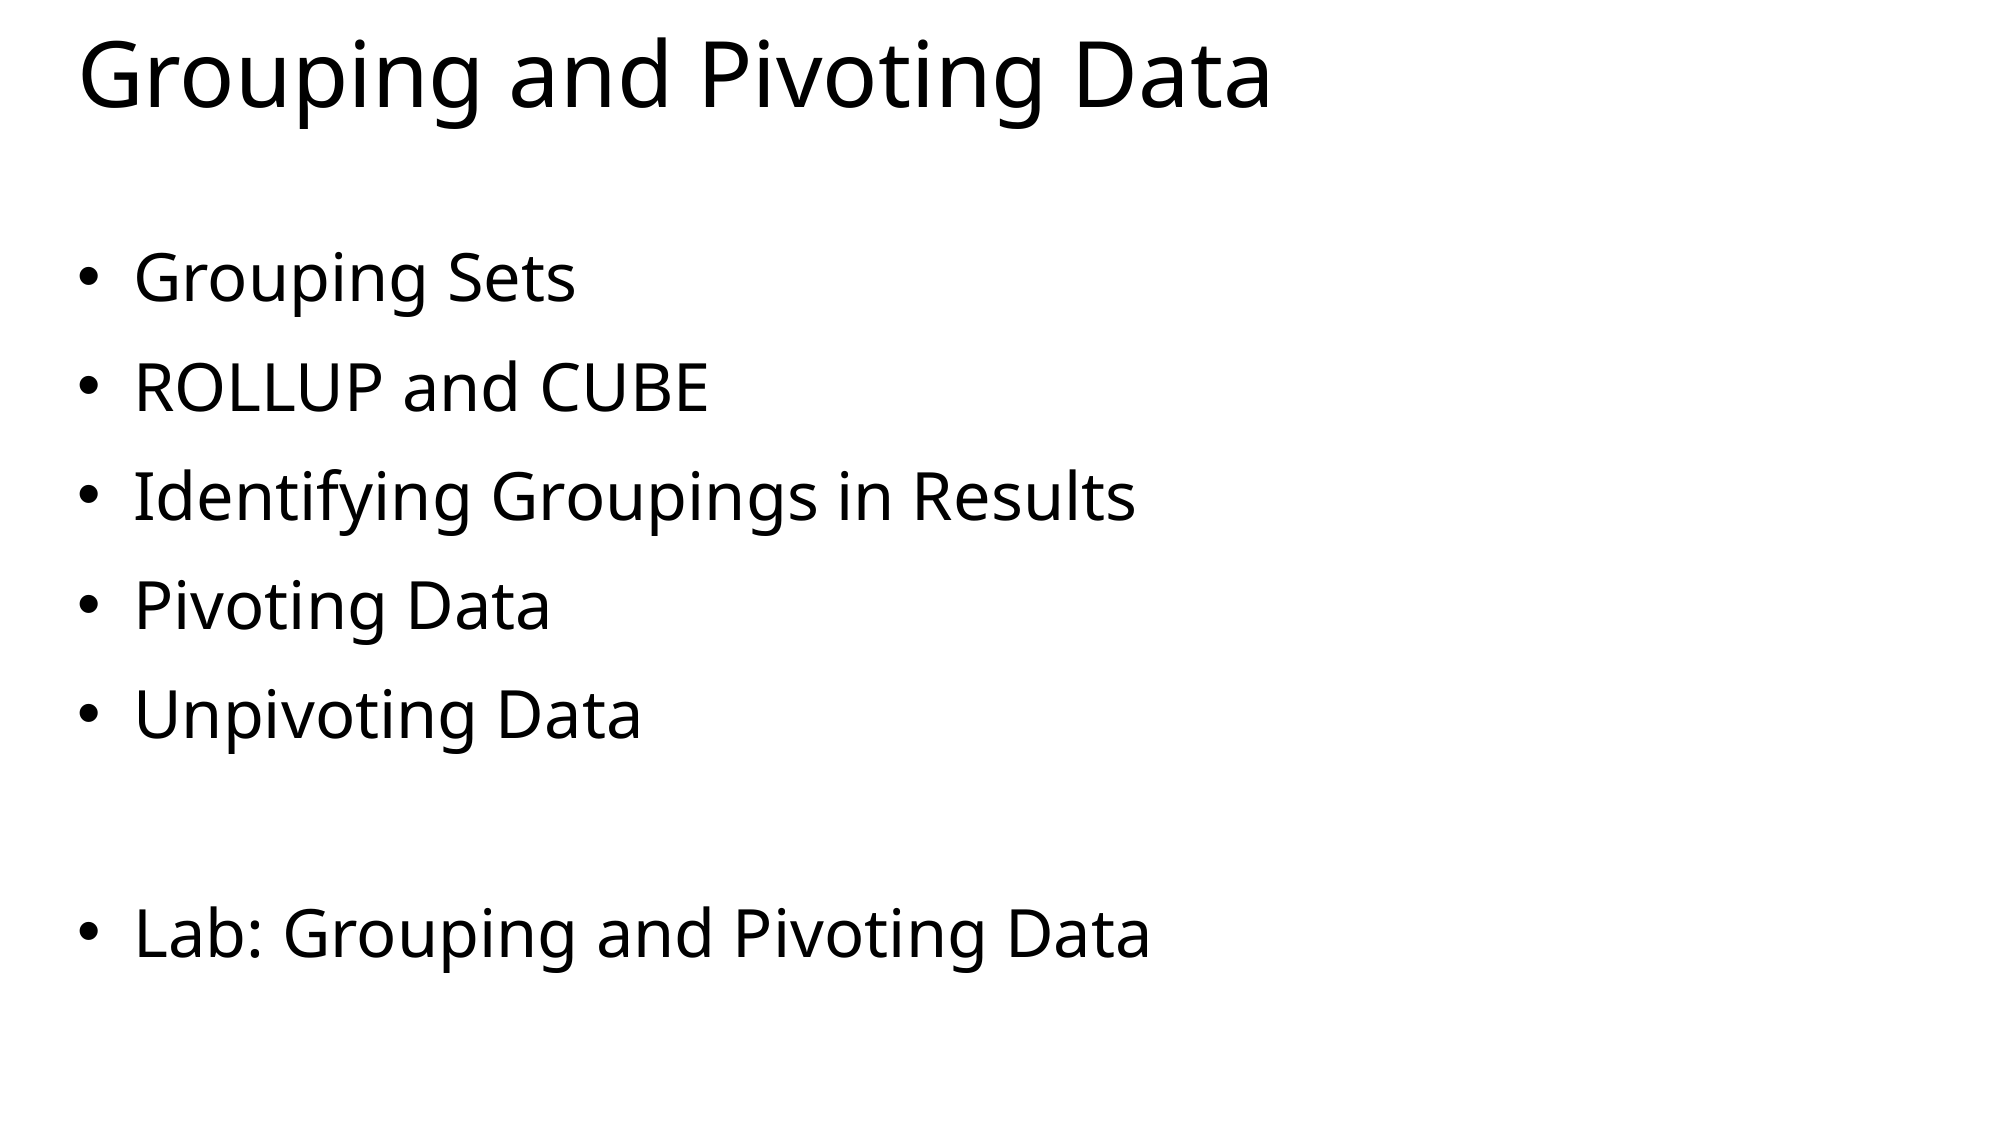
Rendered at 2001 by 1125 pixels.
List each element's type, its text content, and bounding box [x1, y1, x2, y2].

list Grouping Sets ROLLUP and CUBE Identifying Groupings in Results Pivoting Data Unpivoting Data Lab: Grouping and Pivoting Data [62, 227, 1953, 1096]
title Grouping and Pivoting Data [62, 29, 1953, 205]
